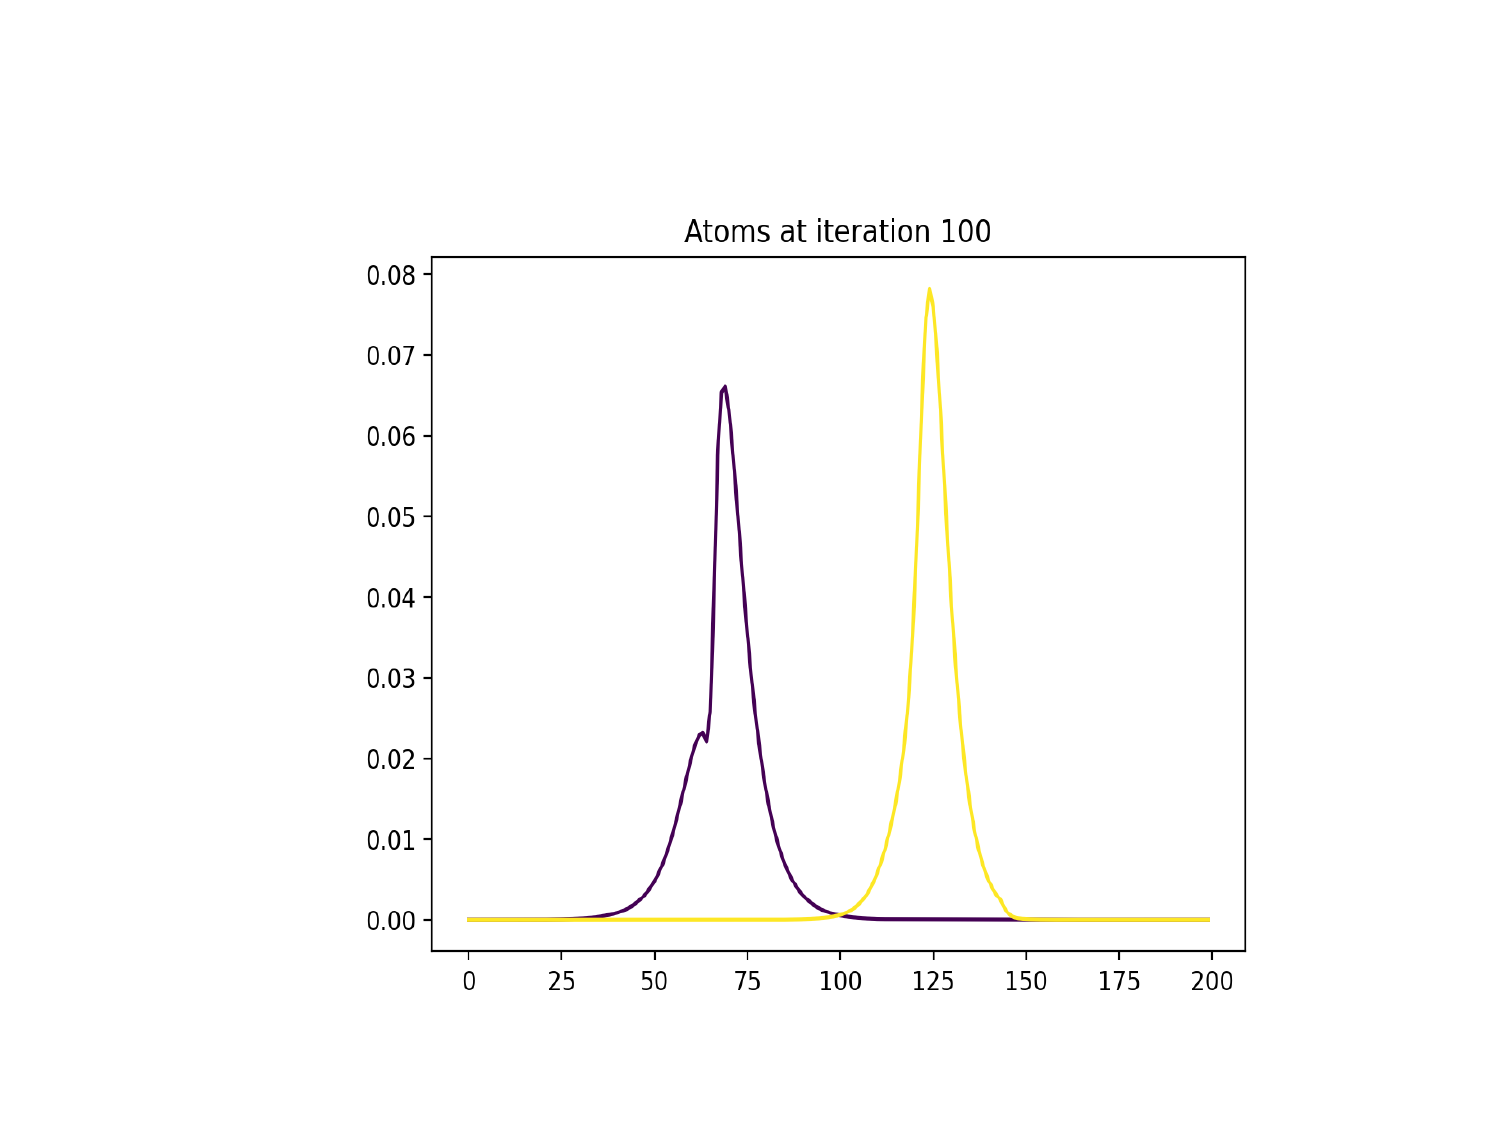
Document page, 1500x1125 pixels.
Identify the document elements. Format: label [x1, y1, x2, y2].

picture [299, 149, 1351, 1051]
